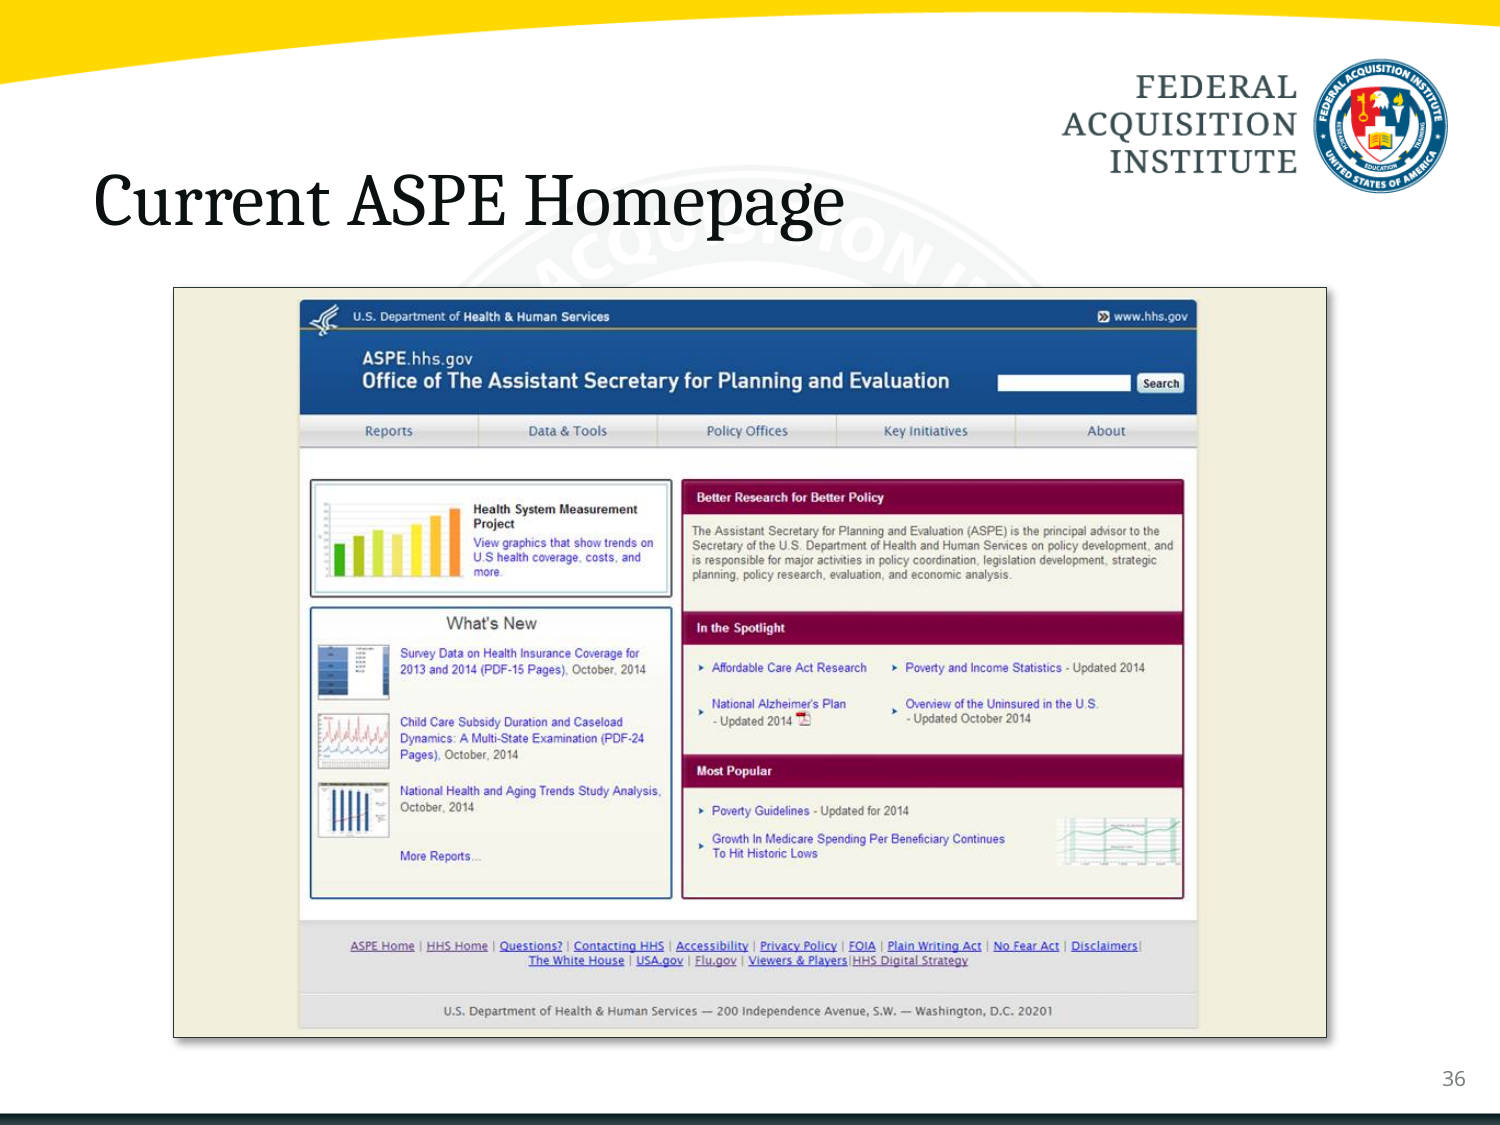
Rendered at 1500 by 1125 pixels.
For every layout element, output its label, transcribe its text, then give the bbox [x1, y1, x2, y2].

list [172, 287, 1328, 1038]
picture [0, 0, 1500, 1125]
title Current ASPE Homepage [94, 150, 1406, 251]
slide_number 36 [1406, 1047, 1500, 1114]
